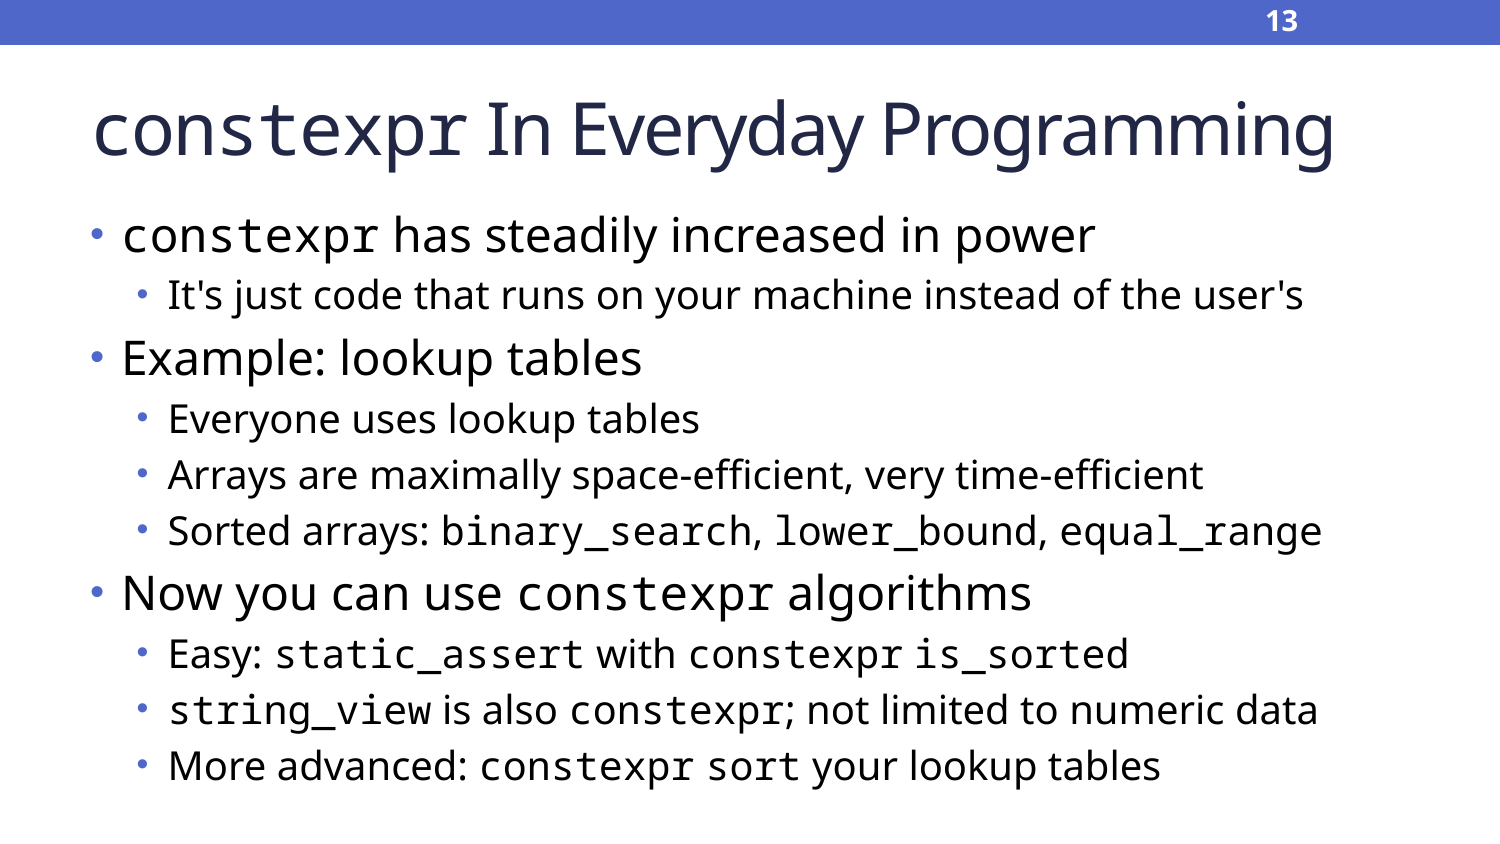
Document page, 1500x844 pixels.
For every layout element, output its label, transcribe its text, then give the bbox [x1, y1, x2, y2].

list constexpr has steadily increased in power It's just code that runs on your machine instead of the user's Example: lookup tables Everyone uses lookup tables Arrays are maximally space-efficient, very time-efficient Sorted arrays: binary_search, lower_bound, equal_range Now you can use constexpr algorithms Easy: static_assert with constexpr is_sorted string_view is also constexpr; not limited to numeric data More advanced: constexpr sort your lookup tables [75, 196, 1425, 797]
slide_number 13 [1250, 2, 1425, 43]
title constexpr In Everyday Programming [75, 65, 1425, 188]
